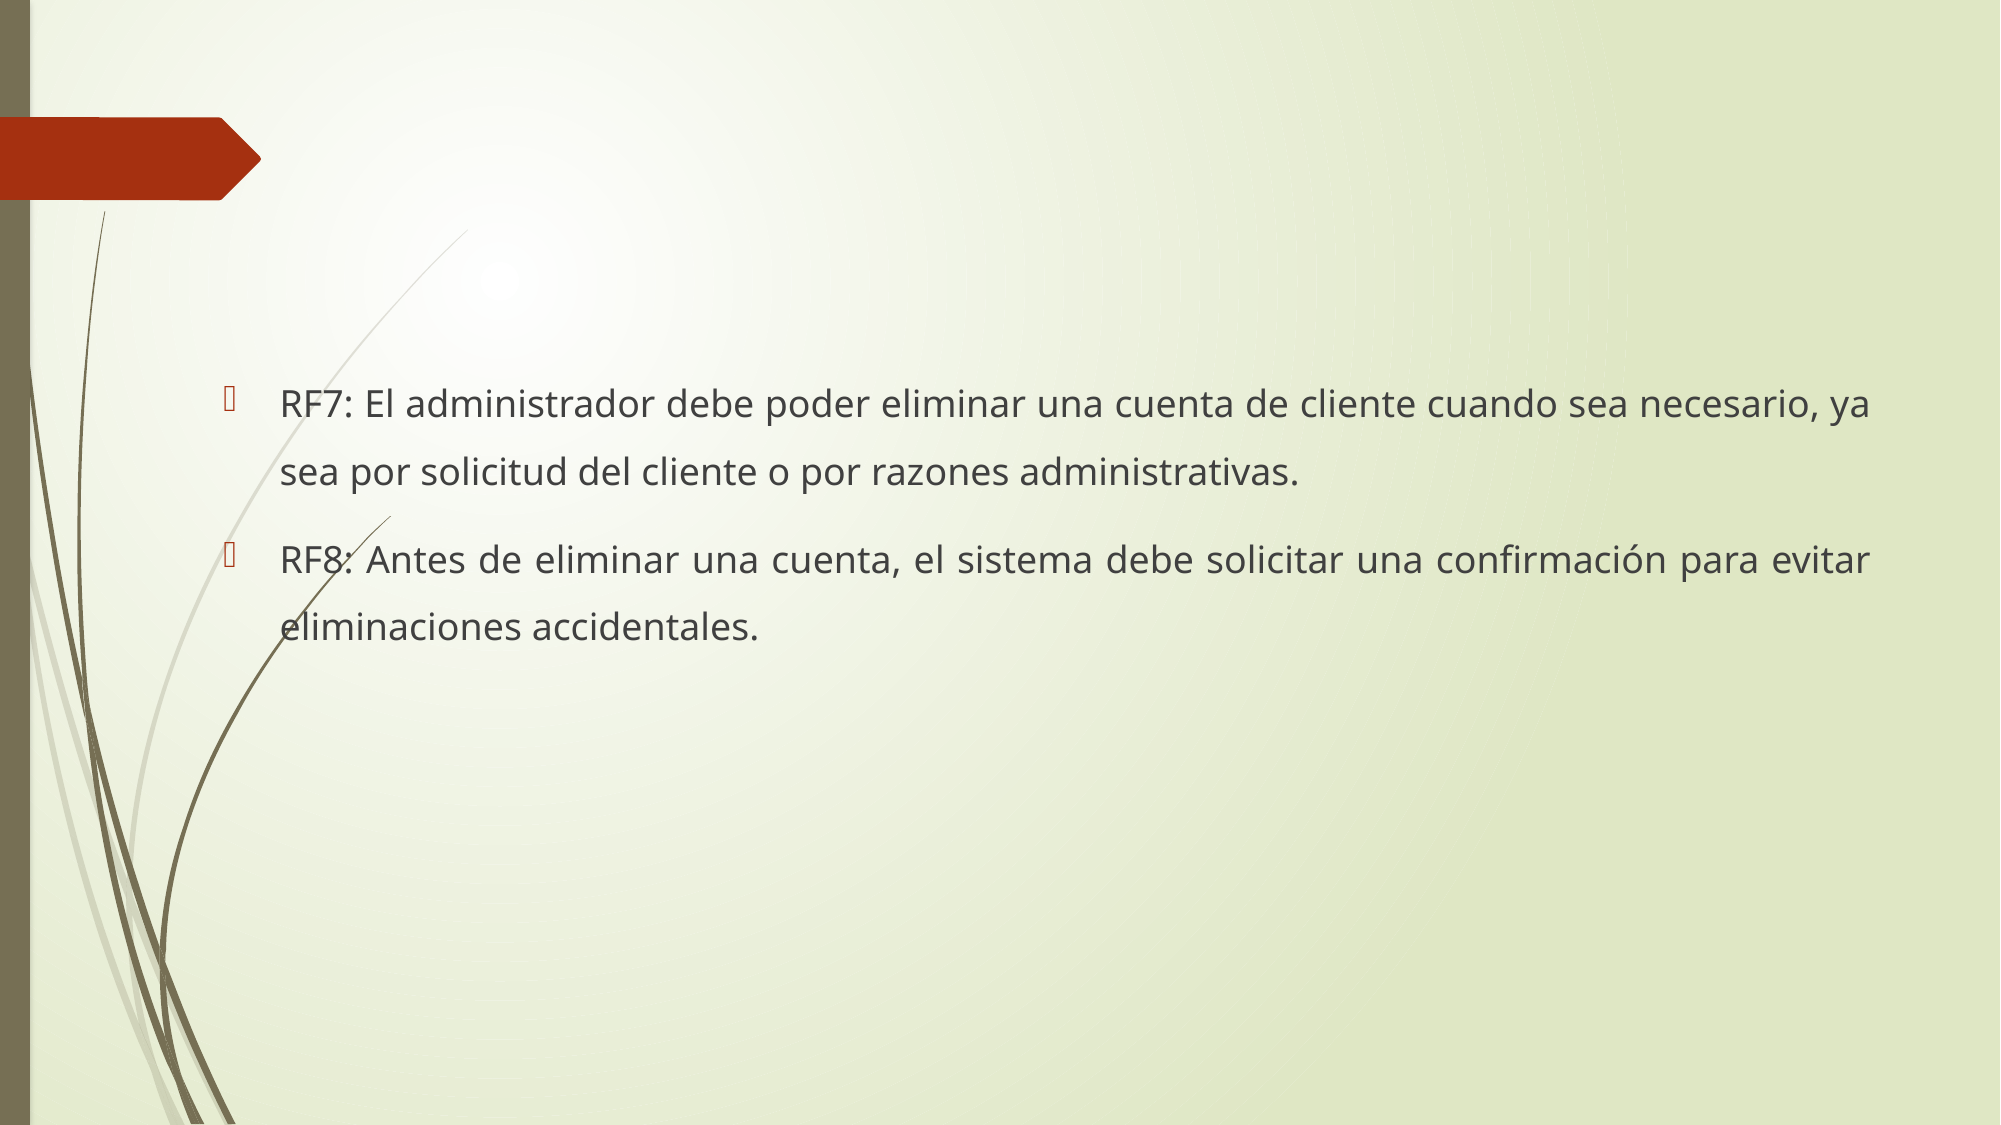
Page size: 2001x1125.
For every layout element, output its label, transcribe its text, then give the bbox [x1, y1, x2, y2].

list RF7: El administrador debe poder eliminar una cuenta de cliente cuando sea necesario, ya sea por solicitud del cliente o por razones administrativas. RF8: Antes de eliminar una cuenta, el sistema debe solicitar una confirmación para evitar eliminaciones accidentales. [208, 350, 1888, 970]
